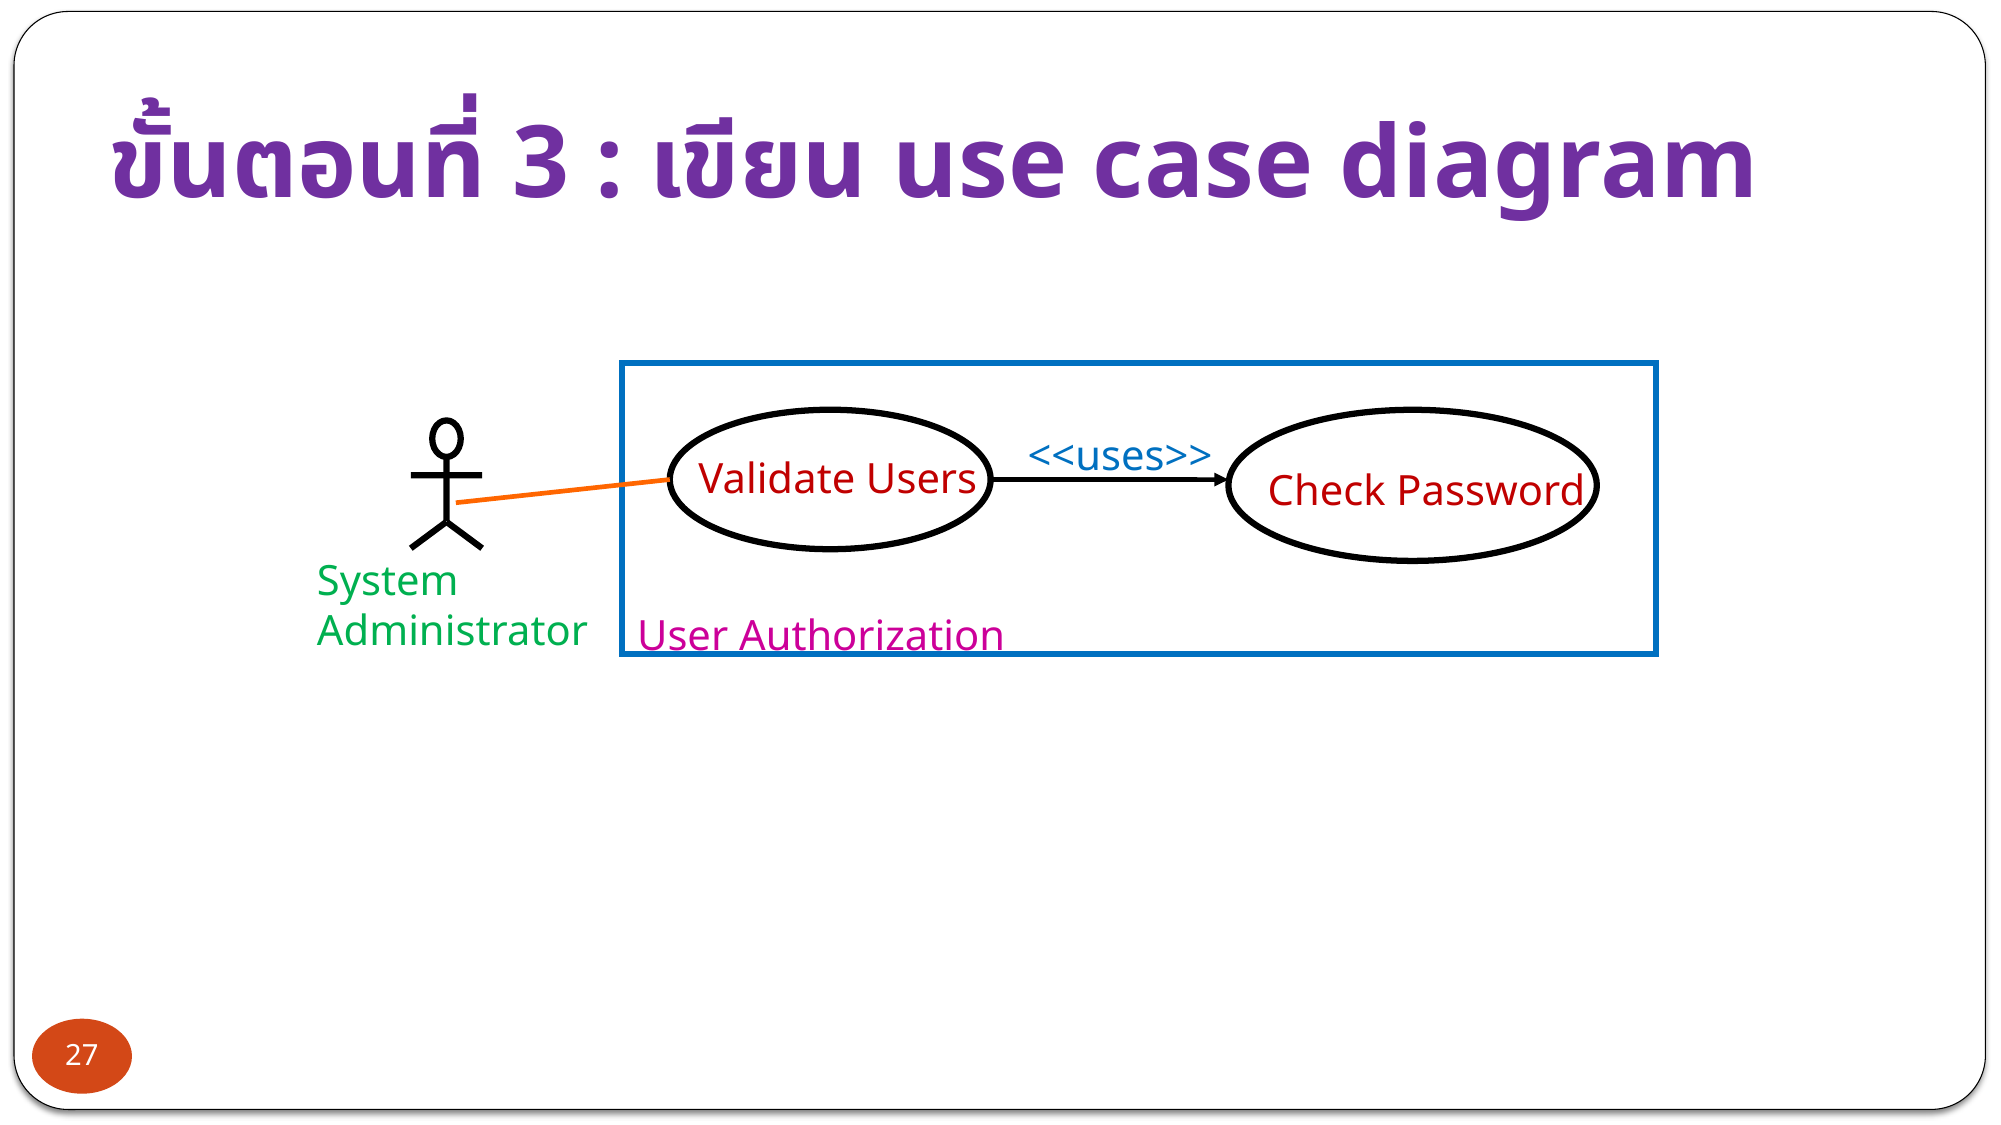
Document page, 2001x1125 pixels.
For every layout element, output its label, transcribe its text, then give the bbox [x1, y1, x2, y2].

title ขั้นตอนที่ 3 : เขียน use case diagram [93, 45, 1900, 233]
slide_number 27 [32, 1018, 132, 1094]
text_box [313, 363, 1657, 664]
